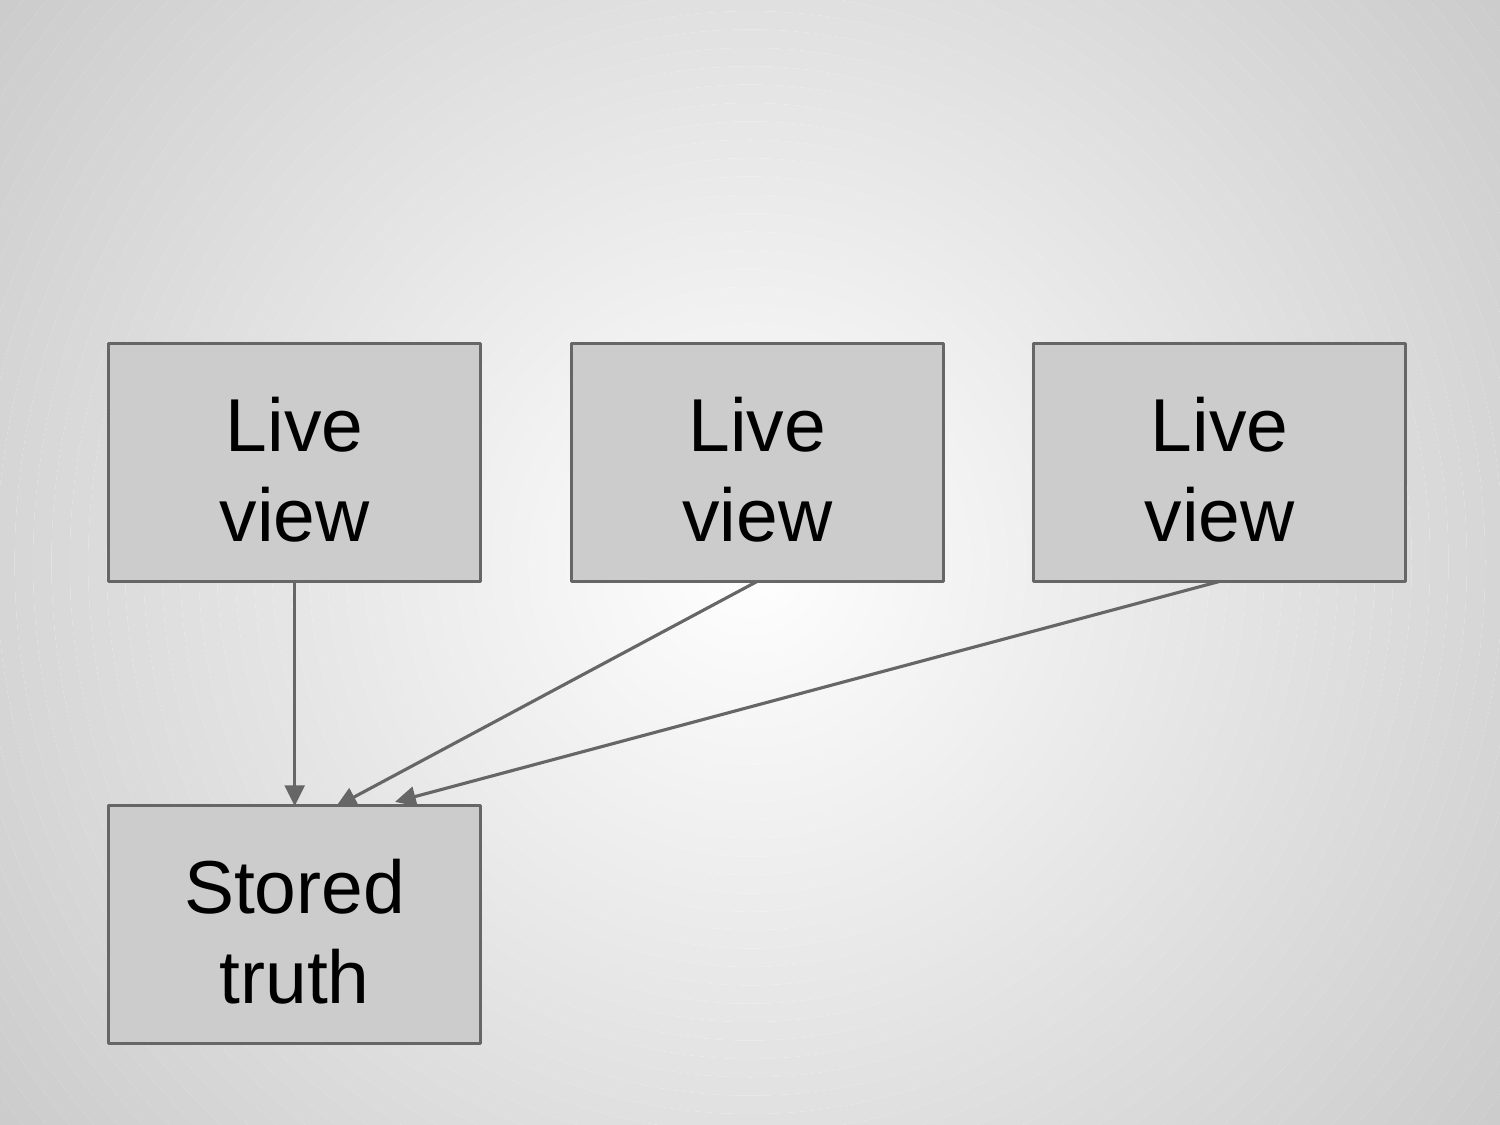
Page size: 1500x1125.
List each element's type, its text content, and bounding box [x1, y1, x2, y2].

text_box [1033, 343, 1406, 582]
text_box Live view [1062, 361, 1377, 552]
text_box [108, 805, 481, 1044]
text_box [571, 343, 944, 579]
text_box Stored truth [137, 823, 452, 1003]
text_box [394, 581, 1220, 803]
text_box [108, 343, 481, 582]
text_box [335, 581, 392, 808]
text_box Live view [137, 361, 452, 552]
text_box Live view [600, 361, 914, 552]
